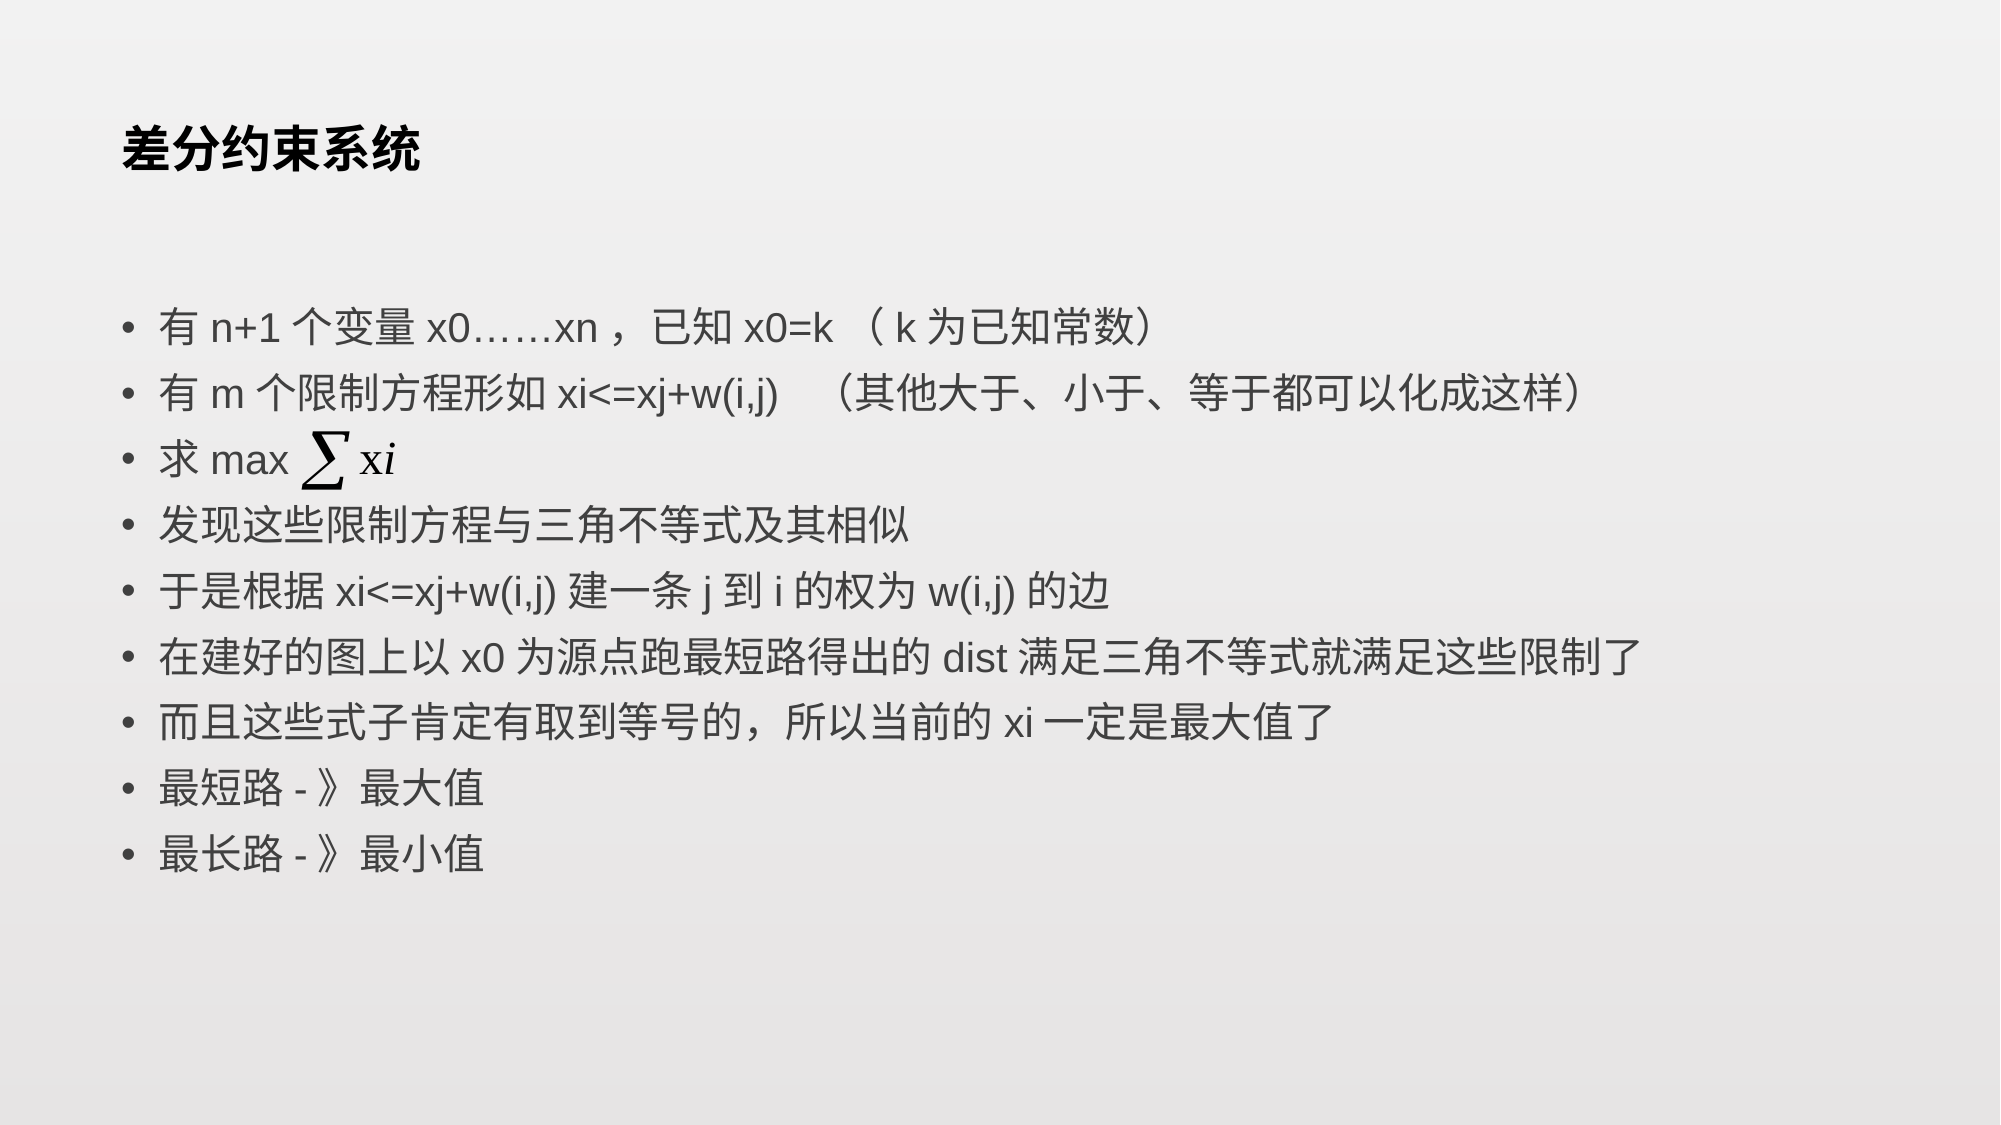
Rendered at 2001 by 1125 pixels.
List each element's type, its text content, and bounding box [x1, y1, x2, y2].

list 有n+1个变量x0……xn，已知x0=k（k为已知常数） 有m个限制方程形如xi<=xj+w(i,j) （其他大于、小于、等于都可以化成这样） 求max 发现这些限制方程与三角不等式及其相似 于是根据xi<=xj+w(i,j)建一条j到i的权为w(i,j)的边 在建好的图上以x0为源点跑最短路得出的dist满足三角不等式就满足这些限制了 而且这些式子肯定有取到等号的，所以当前的xi一定是最大值了 最短路-》最大值 最长路-》最小值 [106, 299, 1832, 1014]
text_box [294, 422, 406, 503]
title 差分约束系统 [106, 42, 1832, 260]
